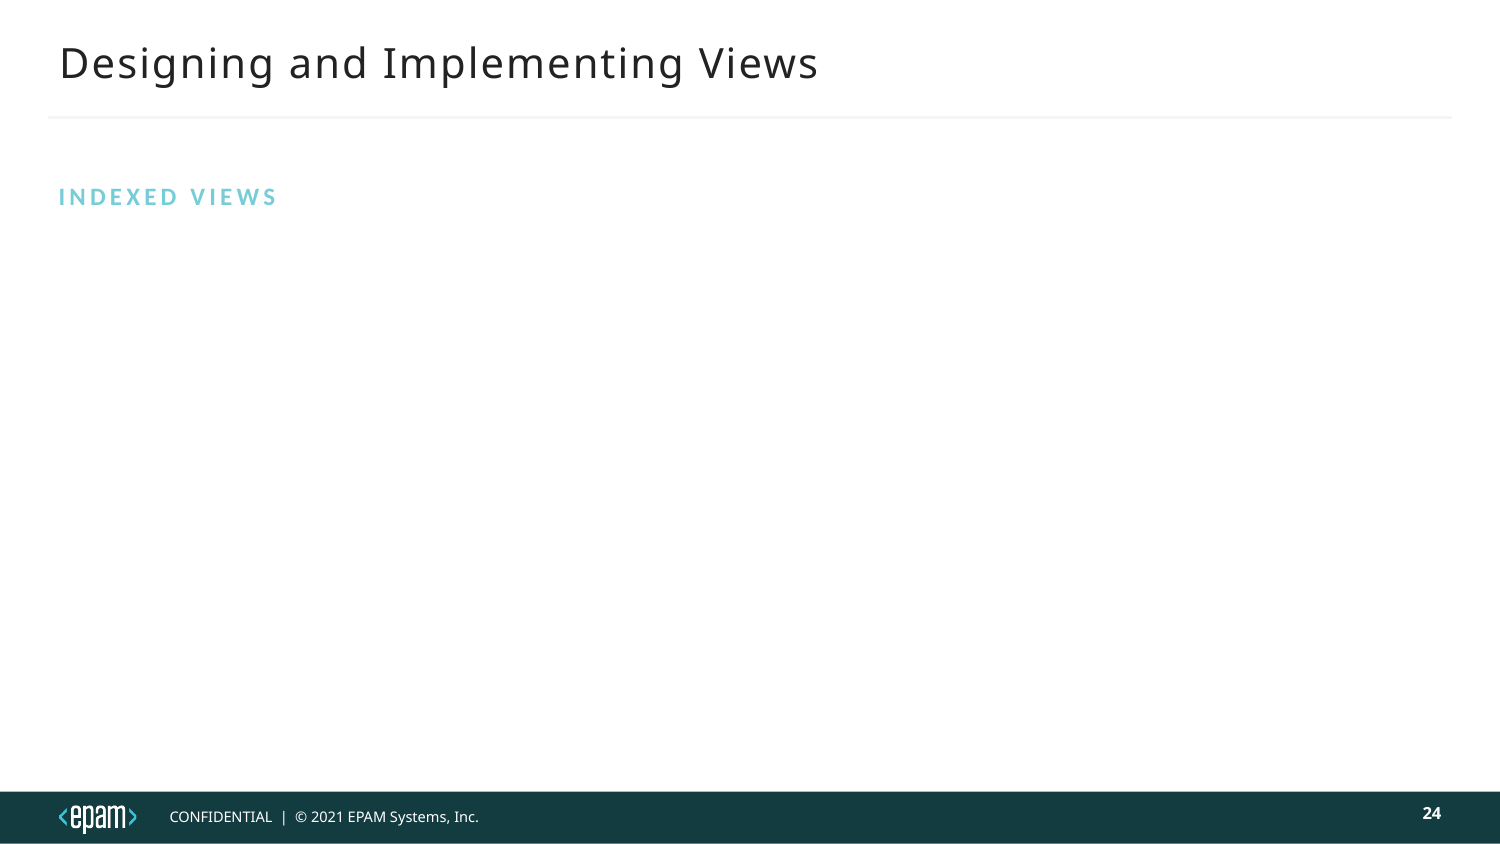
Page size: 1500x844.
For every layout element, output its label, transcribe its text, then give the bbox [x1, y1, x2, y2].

slide_number 24 [1216, 791, 1442, 844]
title Designing and Implementing Views [59, 37, 1442, 87]
list Indexed Views [58, 177, 1442, 234]
